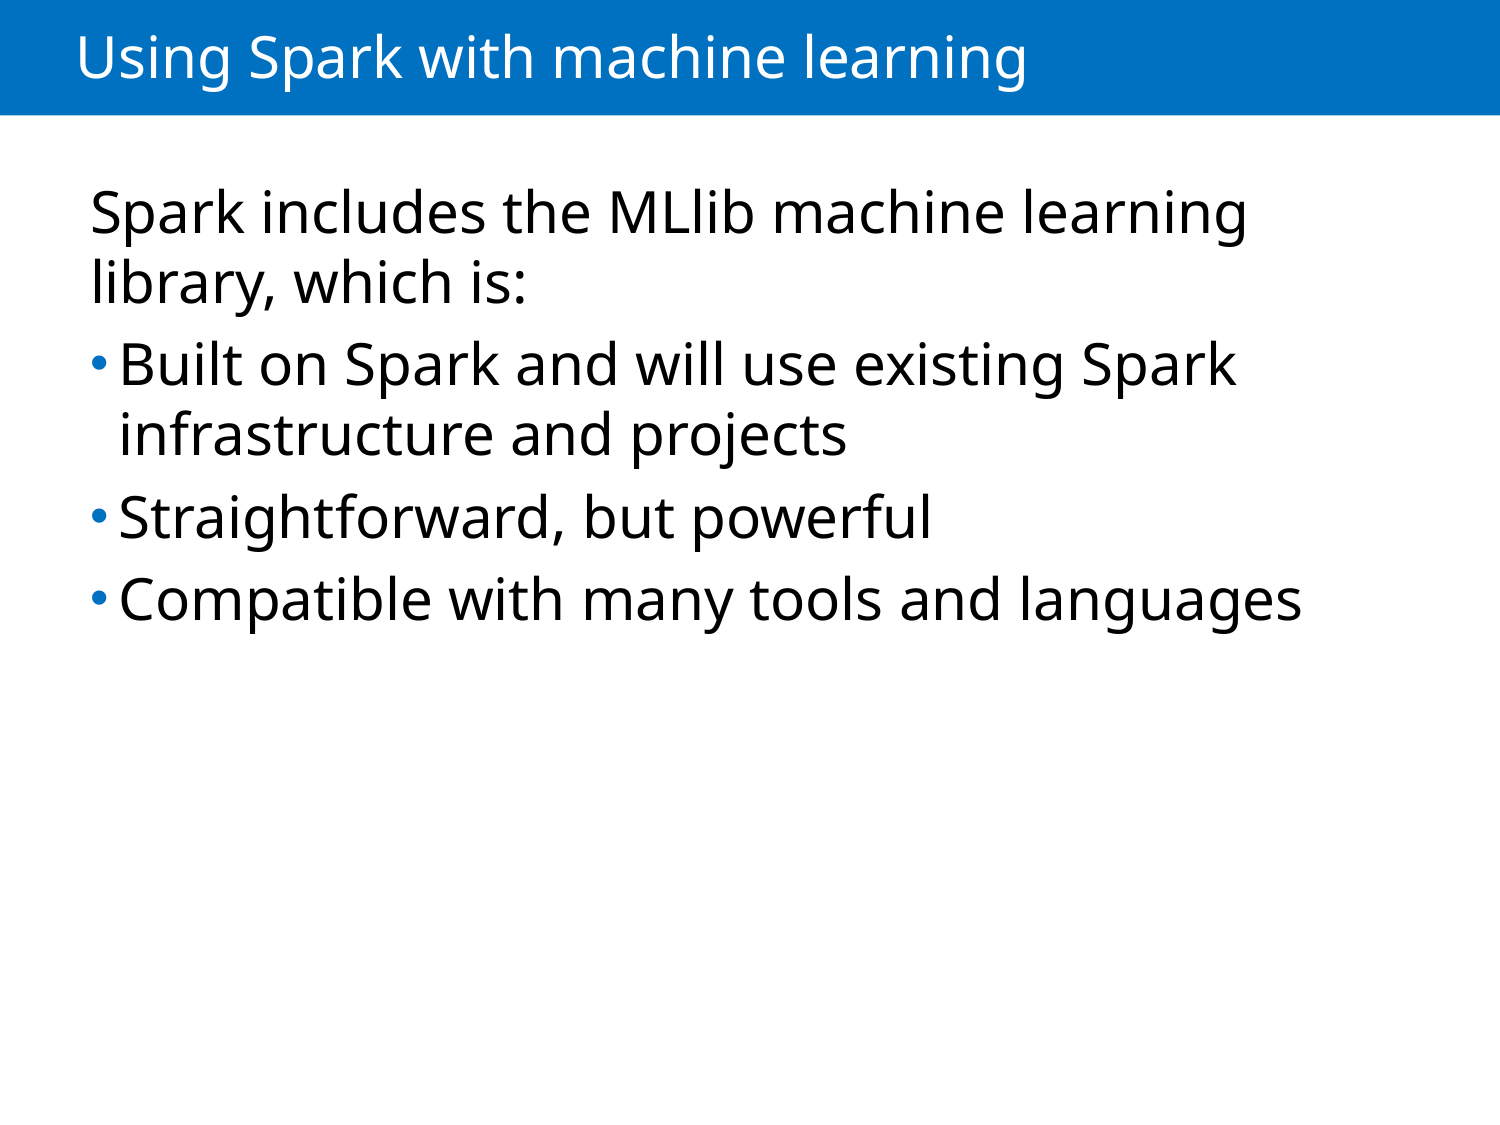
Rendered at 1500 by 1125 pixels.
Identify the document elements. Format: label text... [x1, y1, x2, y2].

text_box Spark includes the MLlib machine learning library, which is: Built on Spark and will use existing Spark infrastructure and projects Straightforward, but powerful Compatible with many tools and languages [75, 167, 1408, 1012]
title Using Spark with machine learning [75, 0, 1351, 122]
